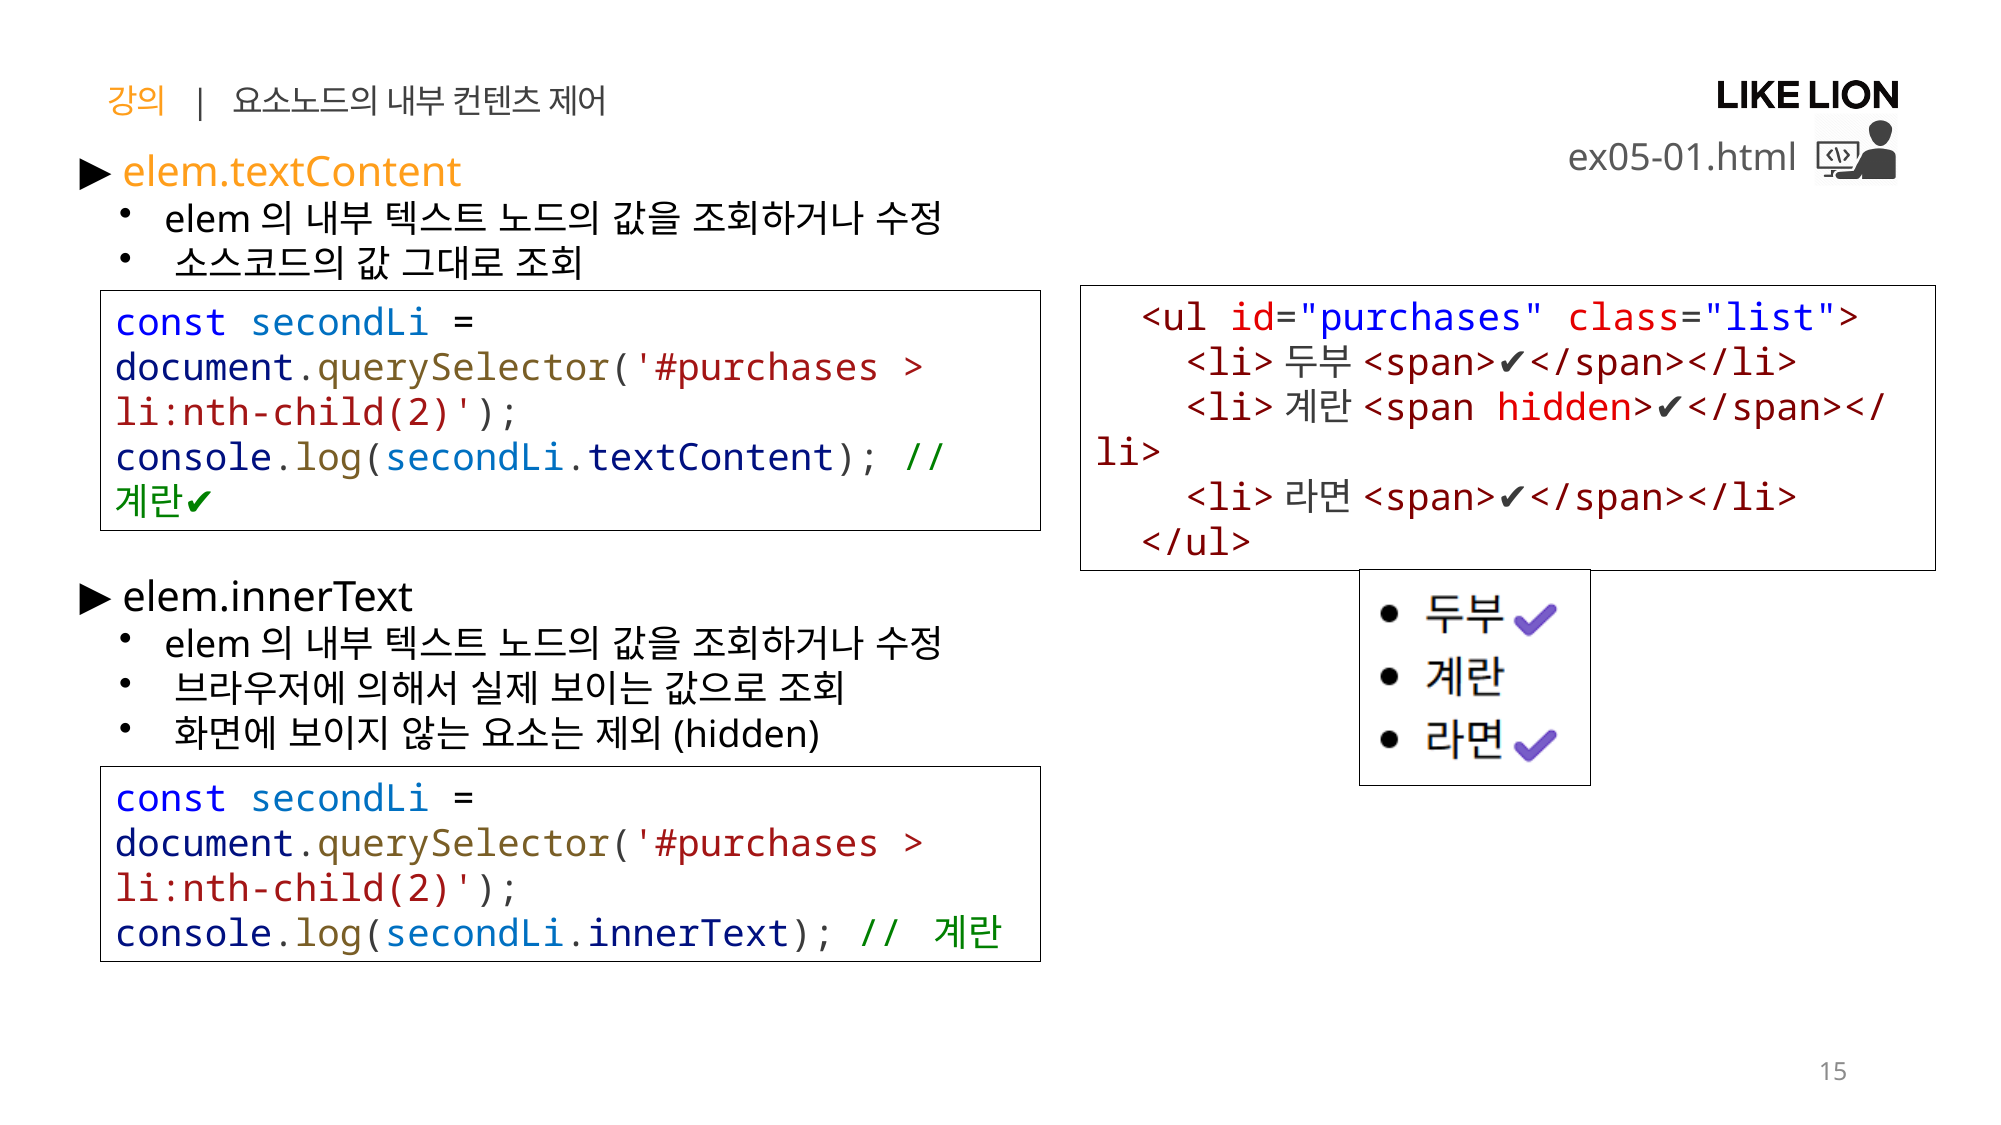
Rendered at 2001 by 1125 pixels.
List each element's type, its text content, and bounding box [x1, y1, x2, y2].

text_box elem.textContent elem의 내부 텍스트 노드의 값을 조회하거나 수정 소스코드의 값 그대로 조회 elem.innerText elem의 내부 텍스트 노드의 값을 조회하거나 수정 브라우저에 의해서 실제 보이는 값으로 조회 화면에 보이지 않는 요소는 제외(hidden) [64, 137, 1000, 763]
text_box const secondLi = document.querySelector('#purchases > li:nth-child(2)'); console.log(secondLi.innerText); // 계란 [100, 766, 1041, 962]
picture [1359, 569, 1591, 786]
picture [1718, 80, 1898, 109]
picture [1814, 113, 1898, 186]
text_box 강의 | 요소노드의 내부 컨텐츠 제어 [92, 72, 866, 128]
text_box const secondLi = document.querySelector('#purchases > li:nth-child(2)'); console.log(secondLi.textContent); // 계란️✔️ [100, 290, 1041, 531]
slide_number 15 [1412, 1042, 1863, 1103]
text_box <ul id="purchases" class="list"> <li>두부<span>✔️</span></li> <li>계란<span hidden>✔️</span></li> <li>라면<span>✔️</span></li> </ul> [1080, 285, 1936, 571]
text_box ex05-01.html [1212, 125, 1812, 186]
